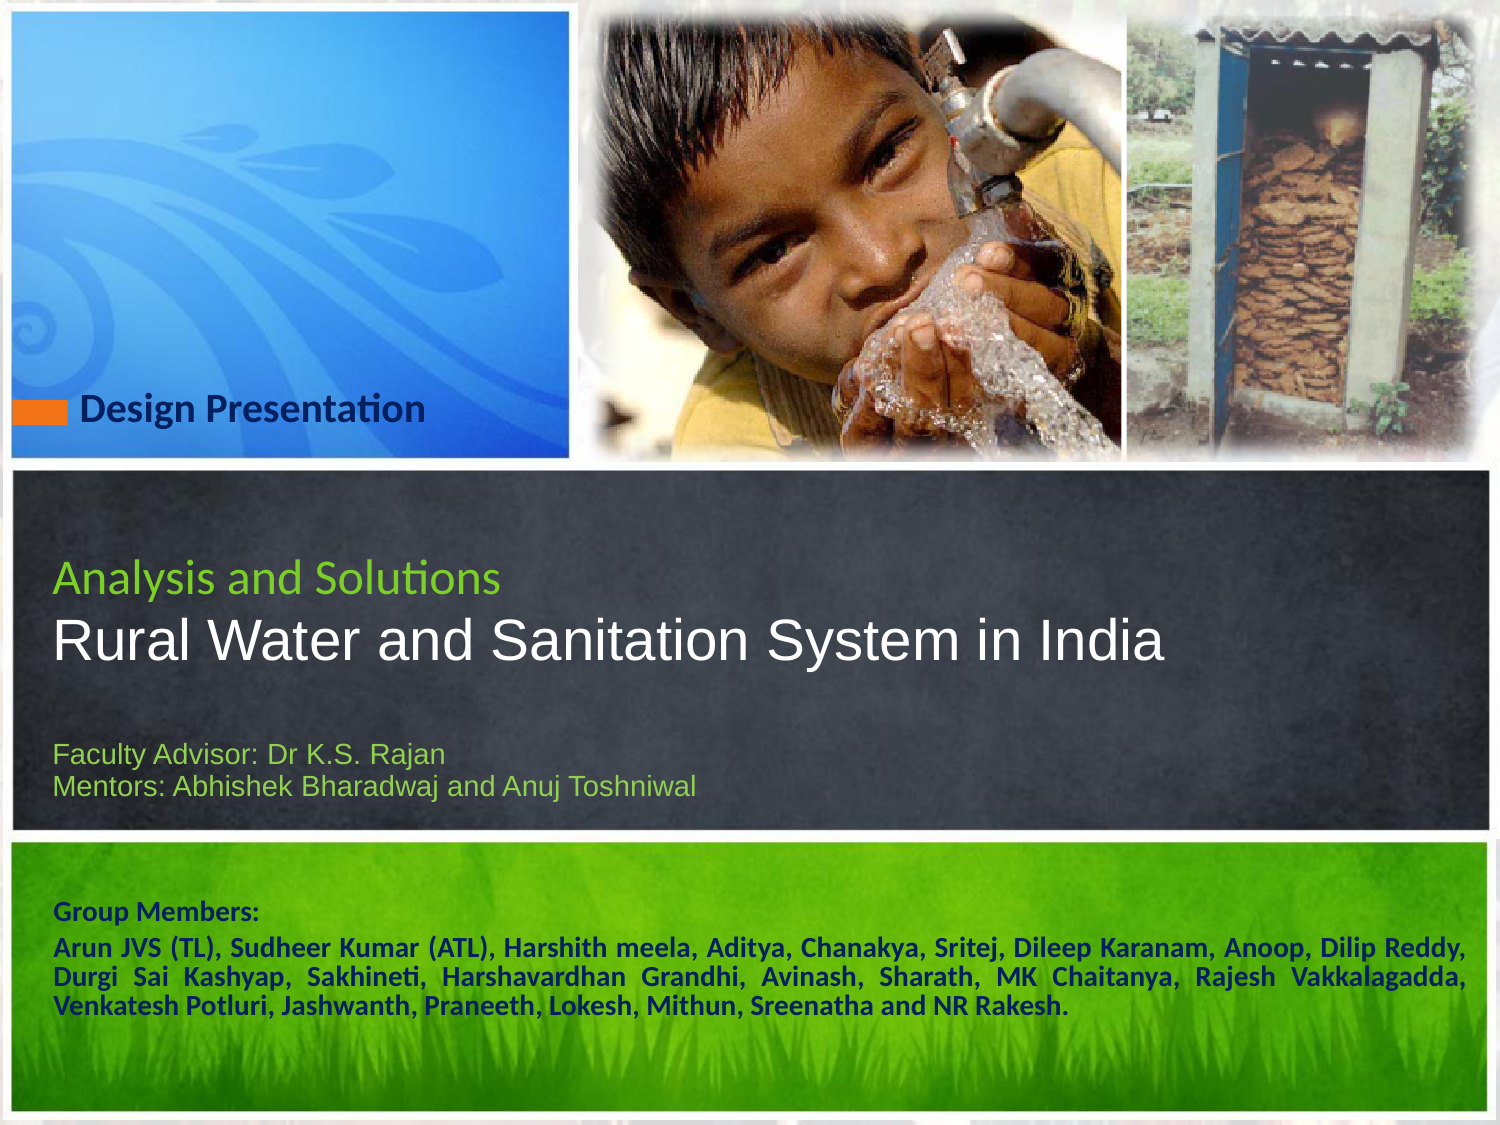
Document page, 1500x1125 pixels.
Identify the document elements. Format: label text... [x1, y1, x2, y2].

picture [616, 33, 1457, 438]
text_box Group Members: Arun JVS (TL), Sudheer Kumar (ATL), Harshith meela, Aditya, Chanakya, Sritej, Dileep Karanam, Anoop, Dilip Reddy, Durgi Sai Kashyap, Sakhineti, Harshavardhan Grandhi, Avinash, Sharath, MK Chaitanya, Rajesh Vakkalagadda, Venkatesh Potluri, Jashwanth, Praneeth, Lokesh, Mithun, Sreenatha and NR Rakesh. [0, 838, 1483, 1071]
title Analysis and Solutions Rural Water and Sanitation System in India Faculty Advisor: Dr K.S. Rajan Mentors: Abhishek Bharadwaj and Anuj Toshniwal [37, 491, 1471, 811]
list Design Presentation [64, 42, 550, 441]
picture [3, 3, 1500, 1120]
